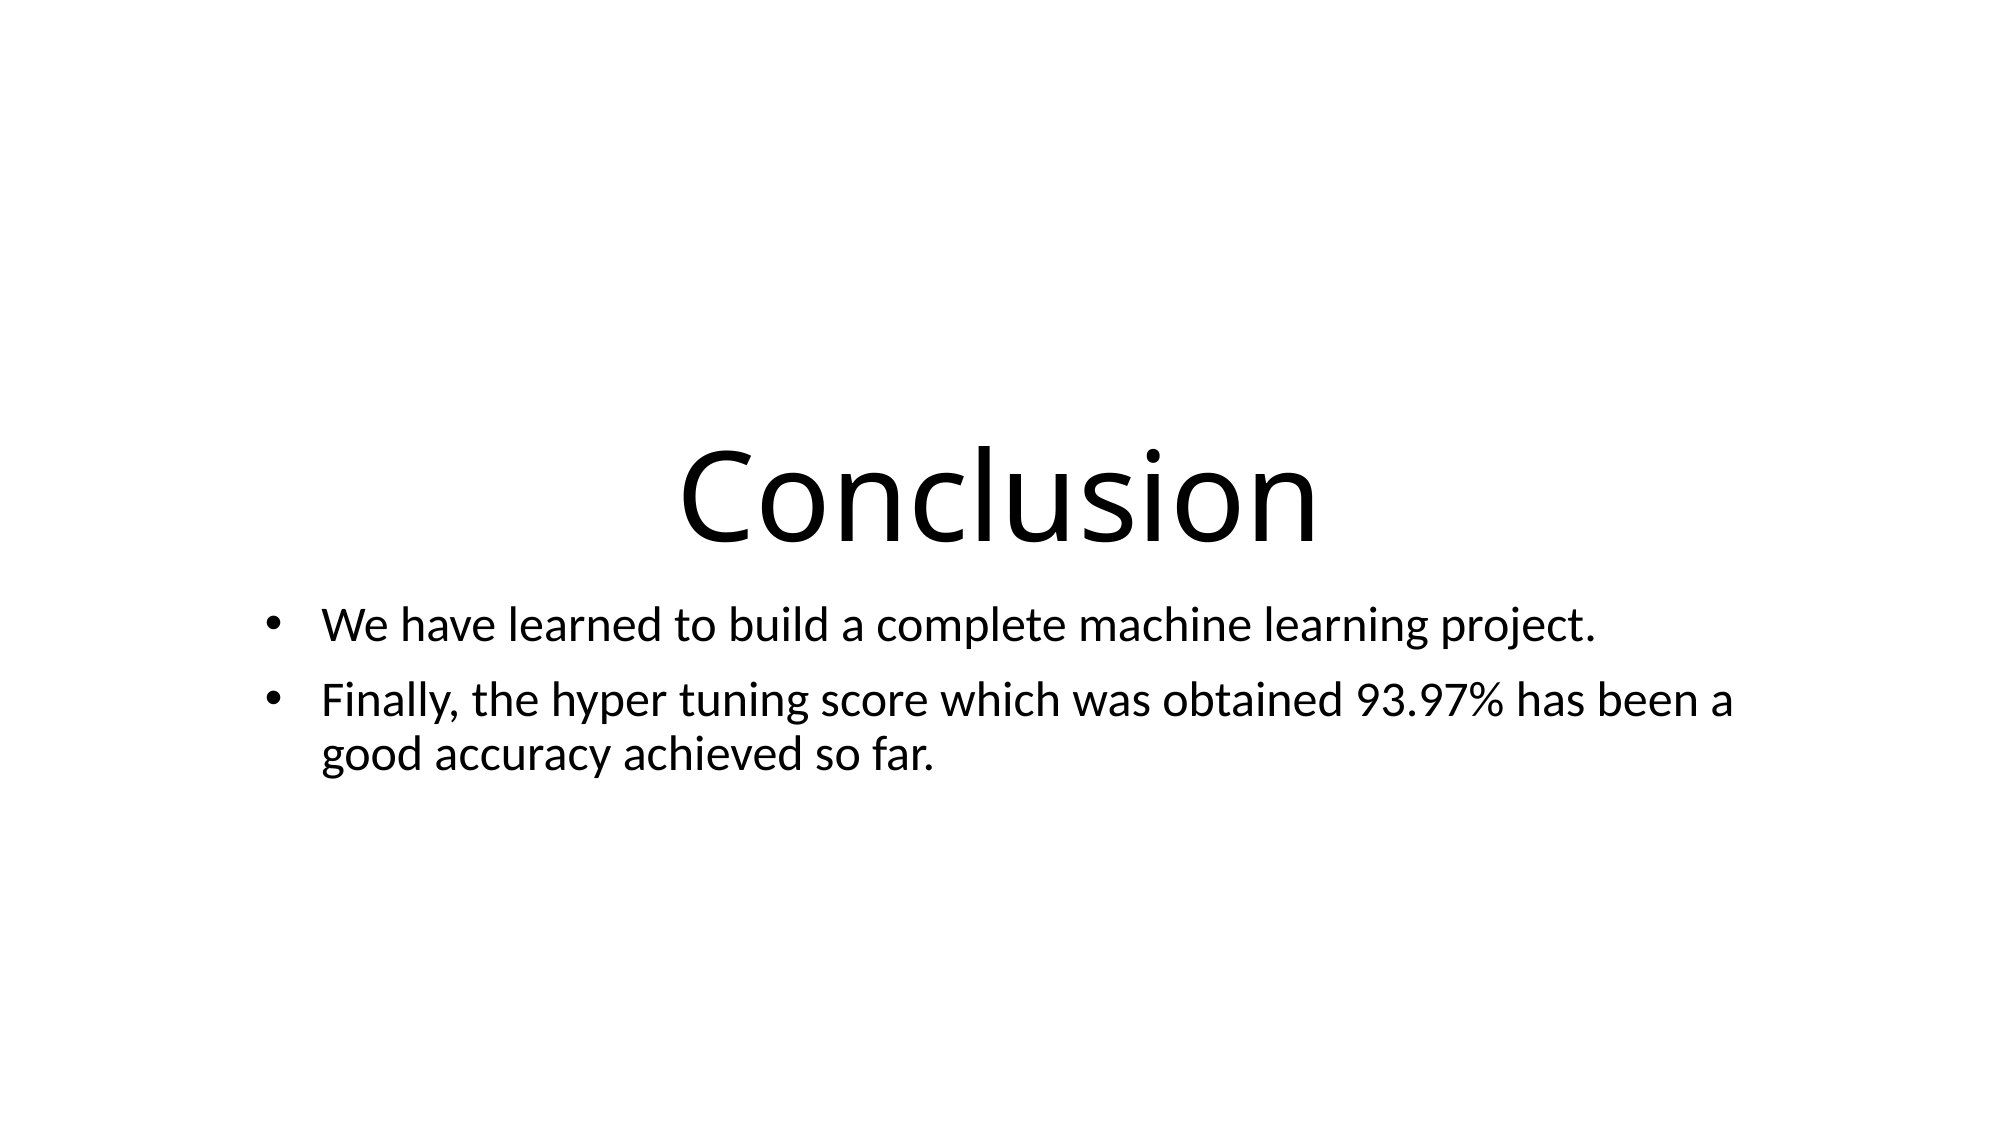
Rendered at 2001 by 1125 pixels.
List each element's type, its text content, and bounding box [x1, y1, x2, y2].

subtitle We have learned to build a complete machine learning project. Finally, the hyper tuning score which was obtained 93.97% has been a good accuracy achieved so far. [249, 590, 1750, 863]
title Conclusion [249, 184, 1750, 576]
